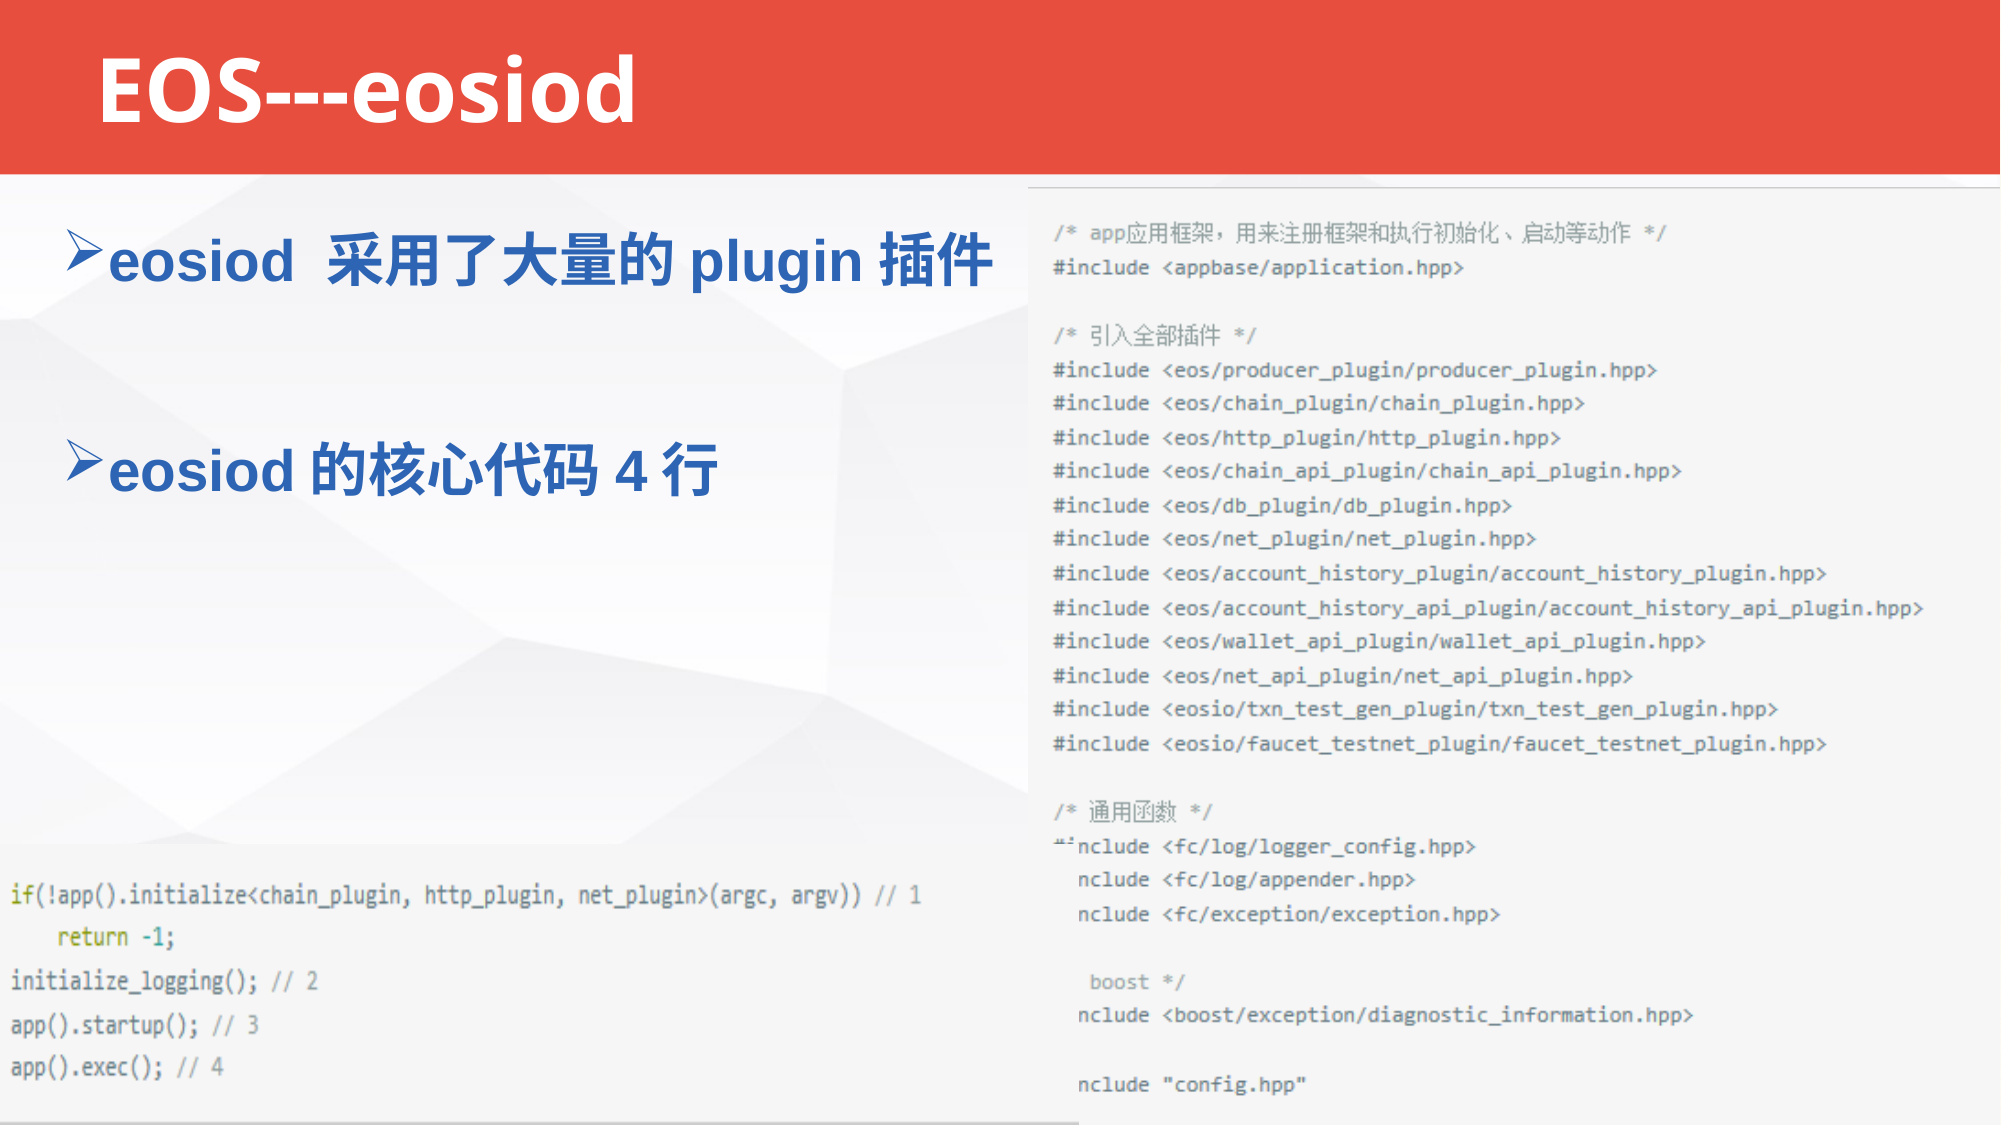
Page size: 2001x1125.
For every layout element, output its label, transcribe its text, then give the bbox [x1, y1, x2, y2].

text_box [1060, 110, 2000, 187]
title EOS---eosiod [80, 0, 1724, 110]
picture [0, 0, 2001, 1125]
text_box eosiod 采用了大量的plugin插件 eosiod的核心代码4行 [47, 110, 1060, 825]
